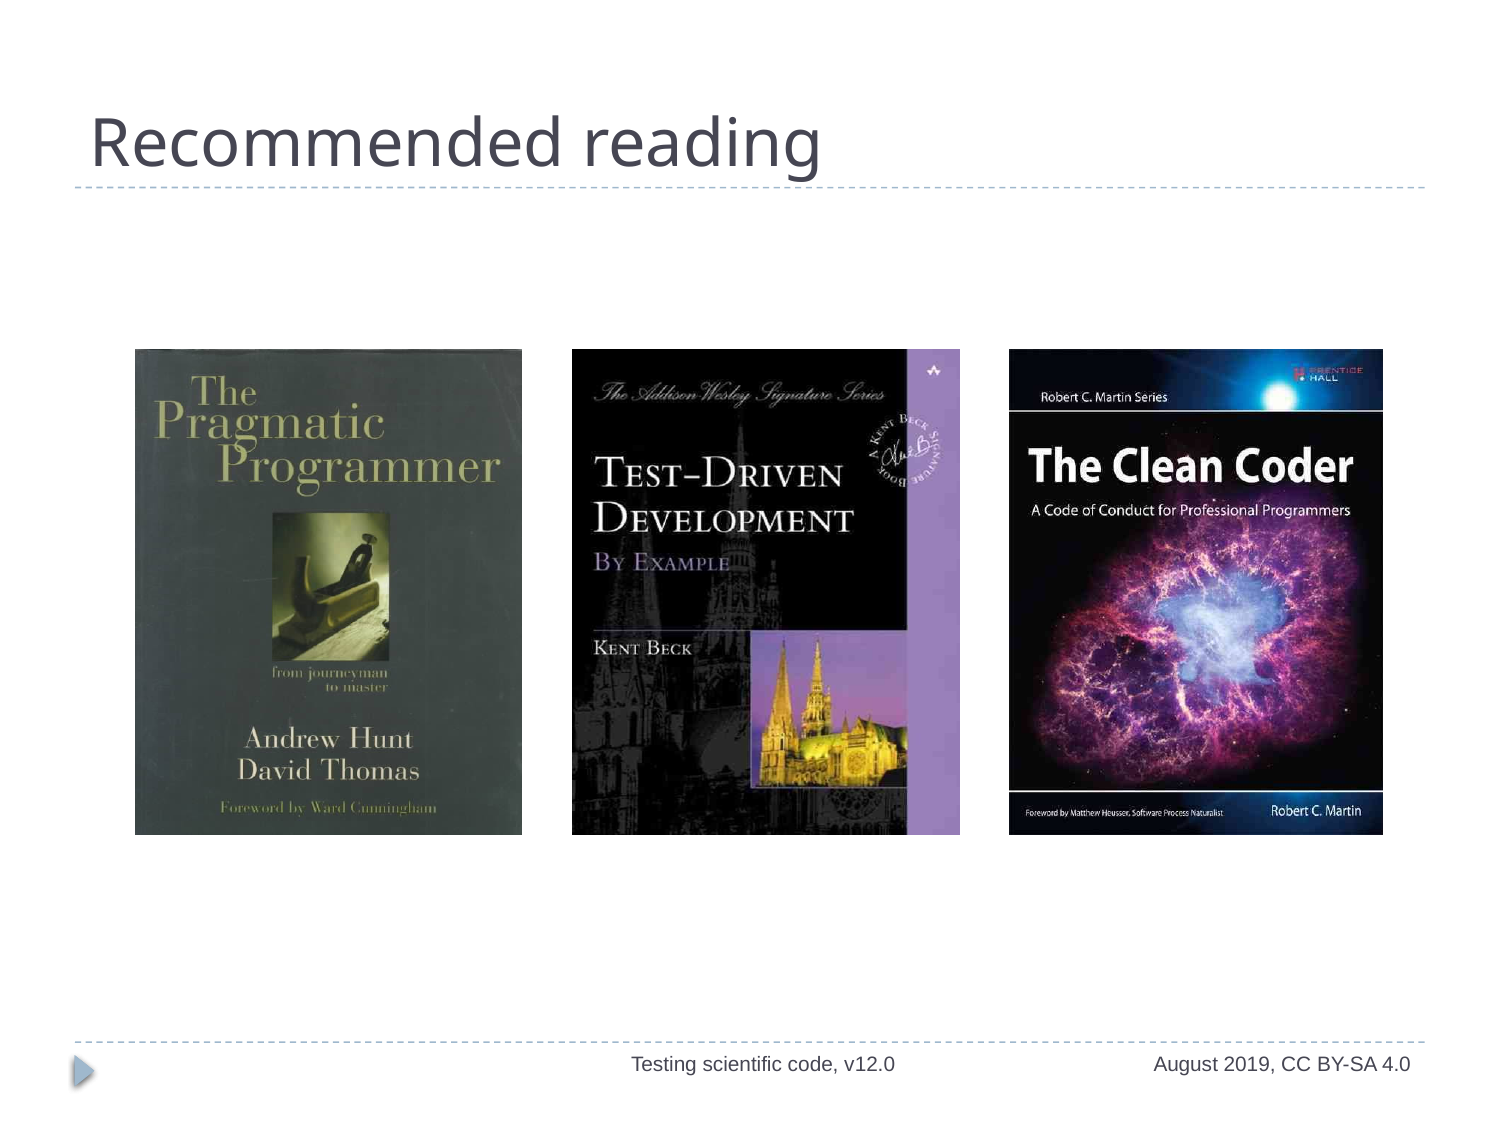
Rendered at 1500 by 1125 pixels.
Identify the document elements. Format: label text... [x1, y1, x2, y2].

title Recommended reading [75, 37, 1425, 188]
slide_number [1051, 1042, 1426, 1103]
picture [1009, 349, 1383, 835]
picture [135, 349, 522, 835]
picture [572, 349, 960, 835]
footer Testing scientific code, v12.0 [475, 1042, 1051, 1103]
